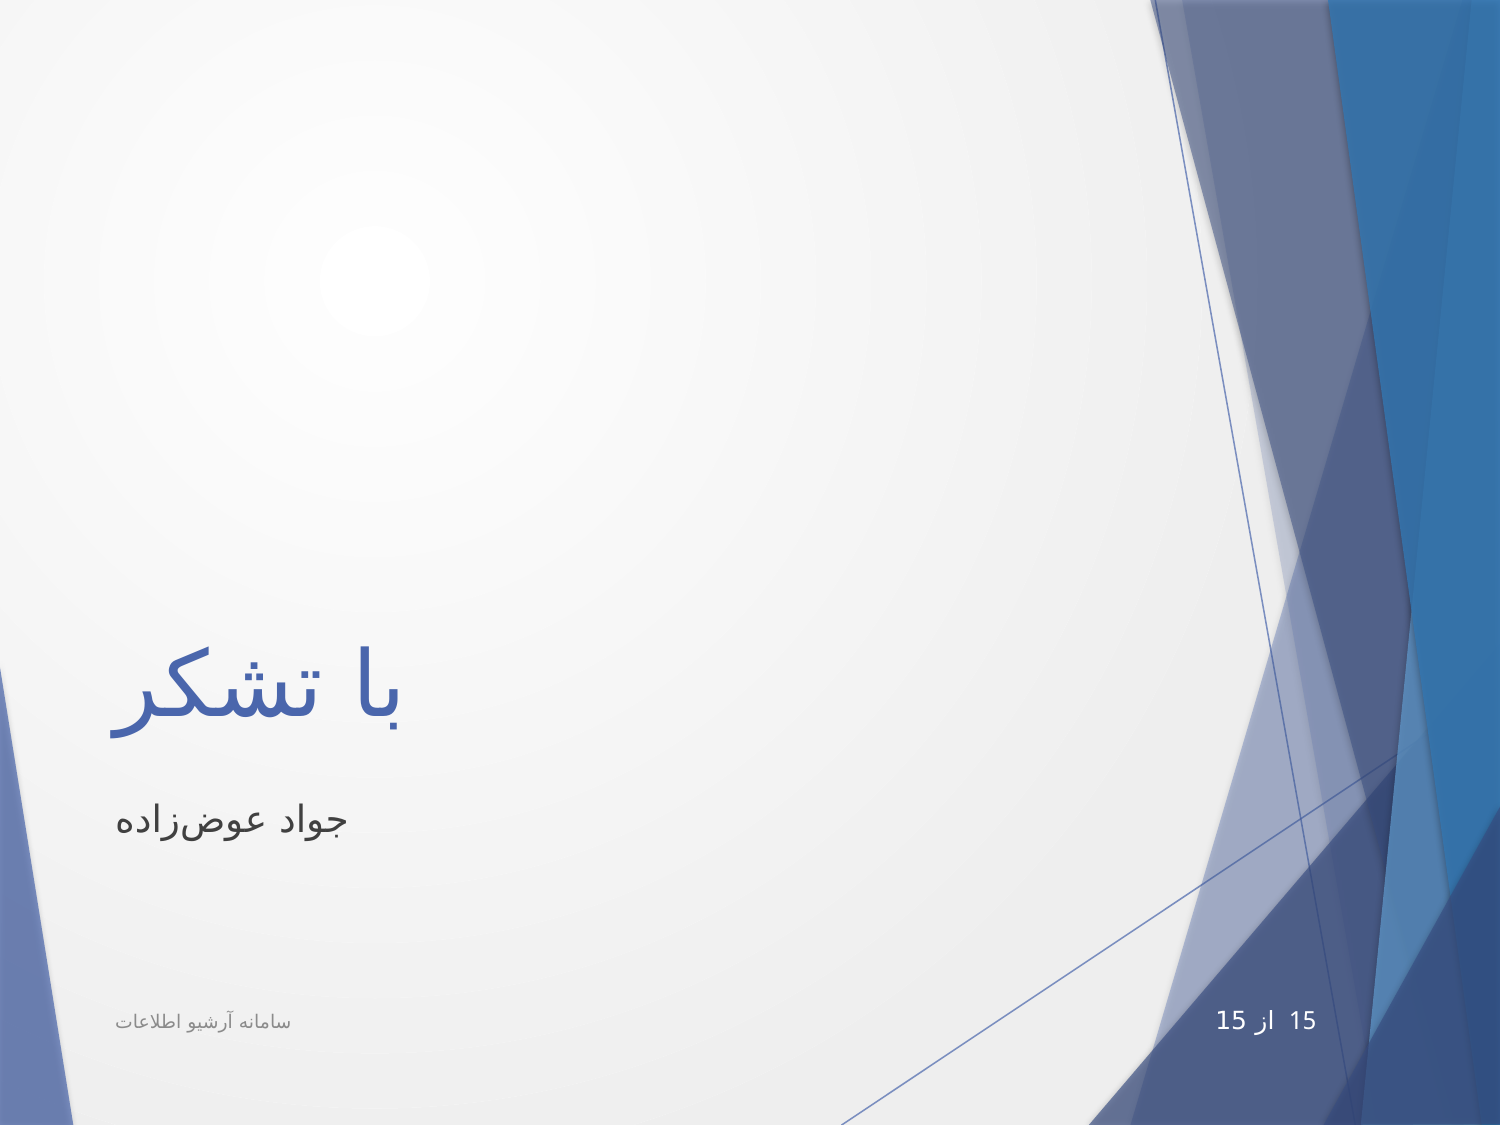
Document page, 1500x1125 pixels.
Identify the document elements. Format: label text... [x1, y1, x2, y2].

title با تشکر [99, 316, 1142, 742]
list جواد عوض‌زاده [99, 742, 1142, 991]
footer سامانه آرشیو اطلاعات [99, 991, 859, 1051]
slide_number 15 از 15 [1176, 991, 1356, 1051]
